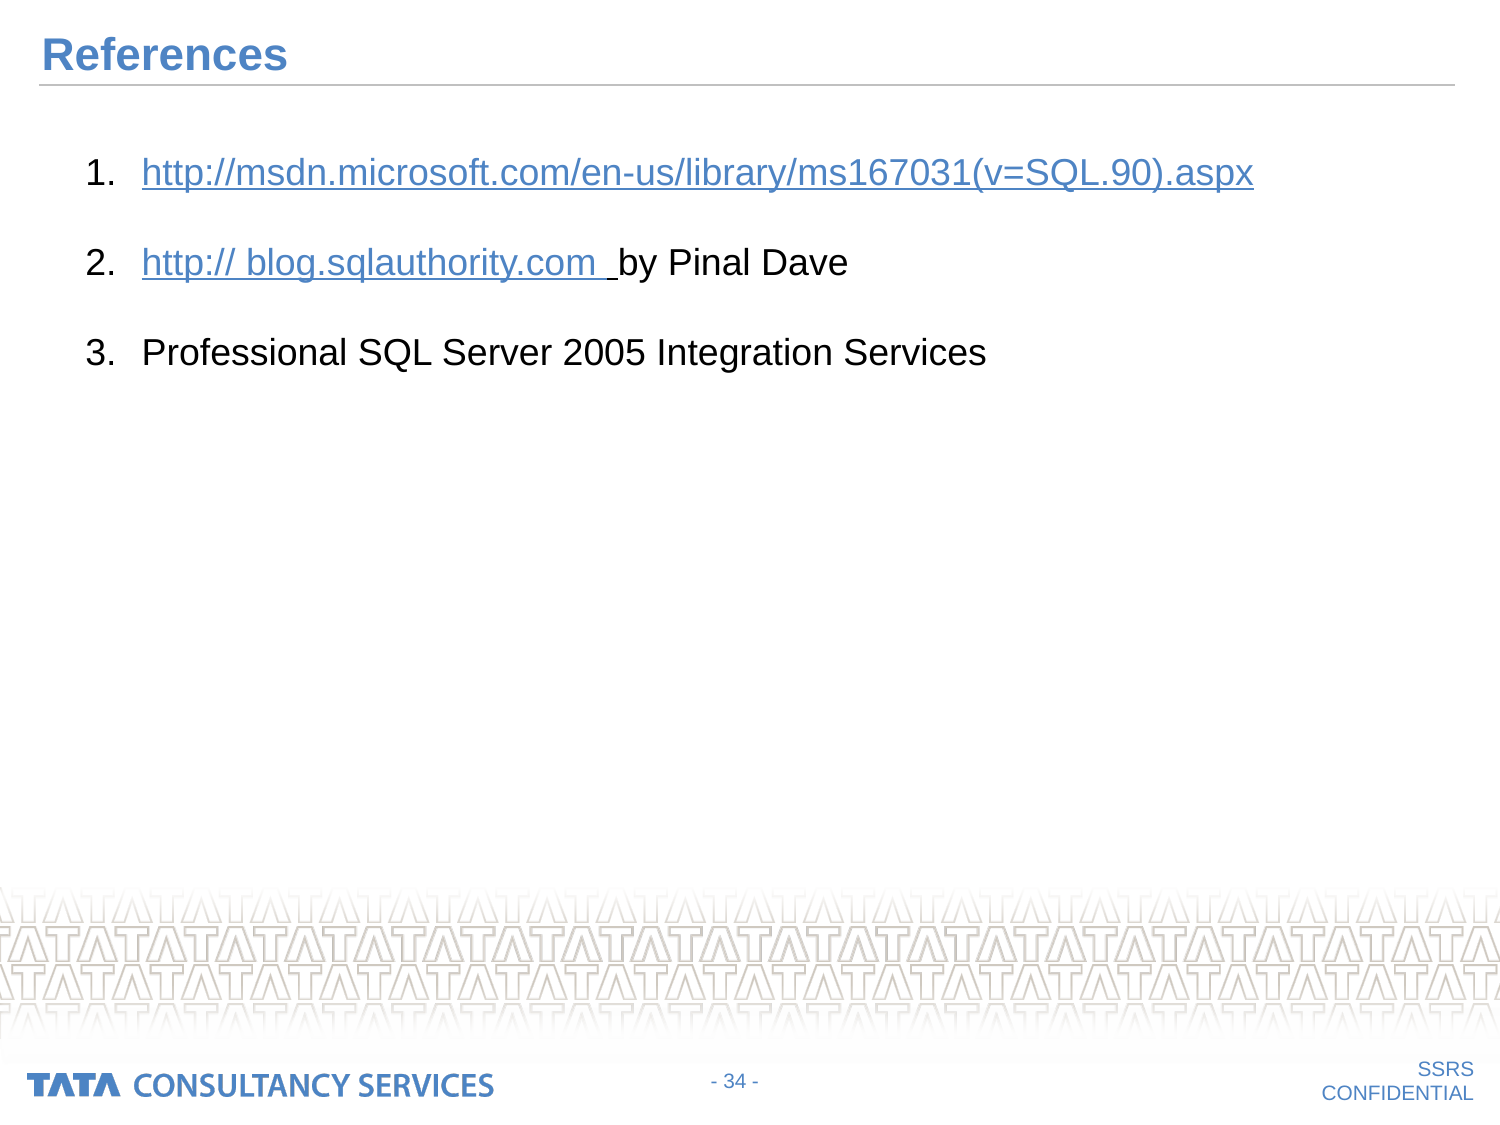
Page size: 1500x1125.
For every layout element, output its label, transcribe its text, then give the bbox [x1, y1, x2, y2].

text_box - ‹#› - [695, 1050, 805, 1110]
picture [0, 964, 1500, 1105]
text_box http://msdn.microsoft.com/en-us/library/ms167031(v=SQL.90).aspx http:// blog.sqlauthority.com by Pinal Dave Professional SQL Server 2005 Integration Services [70, 140, 1442, 429]
picture [0, 838, 1500, 962]
title References [26, 8, 1463, 83]
